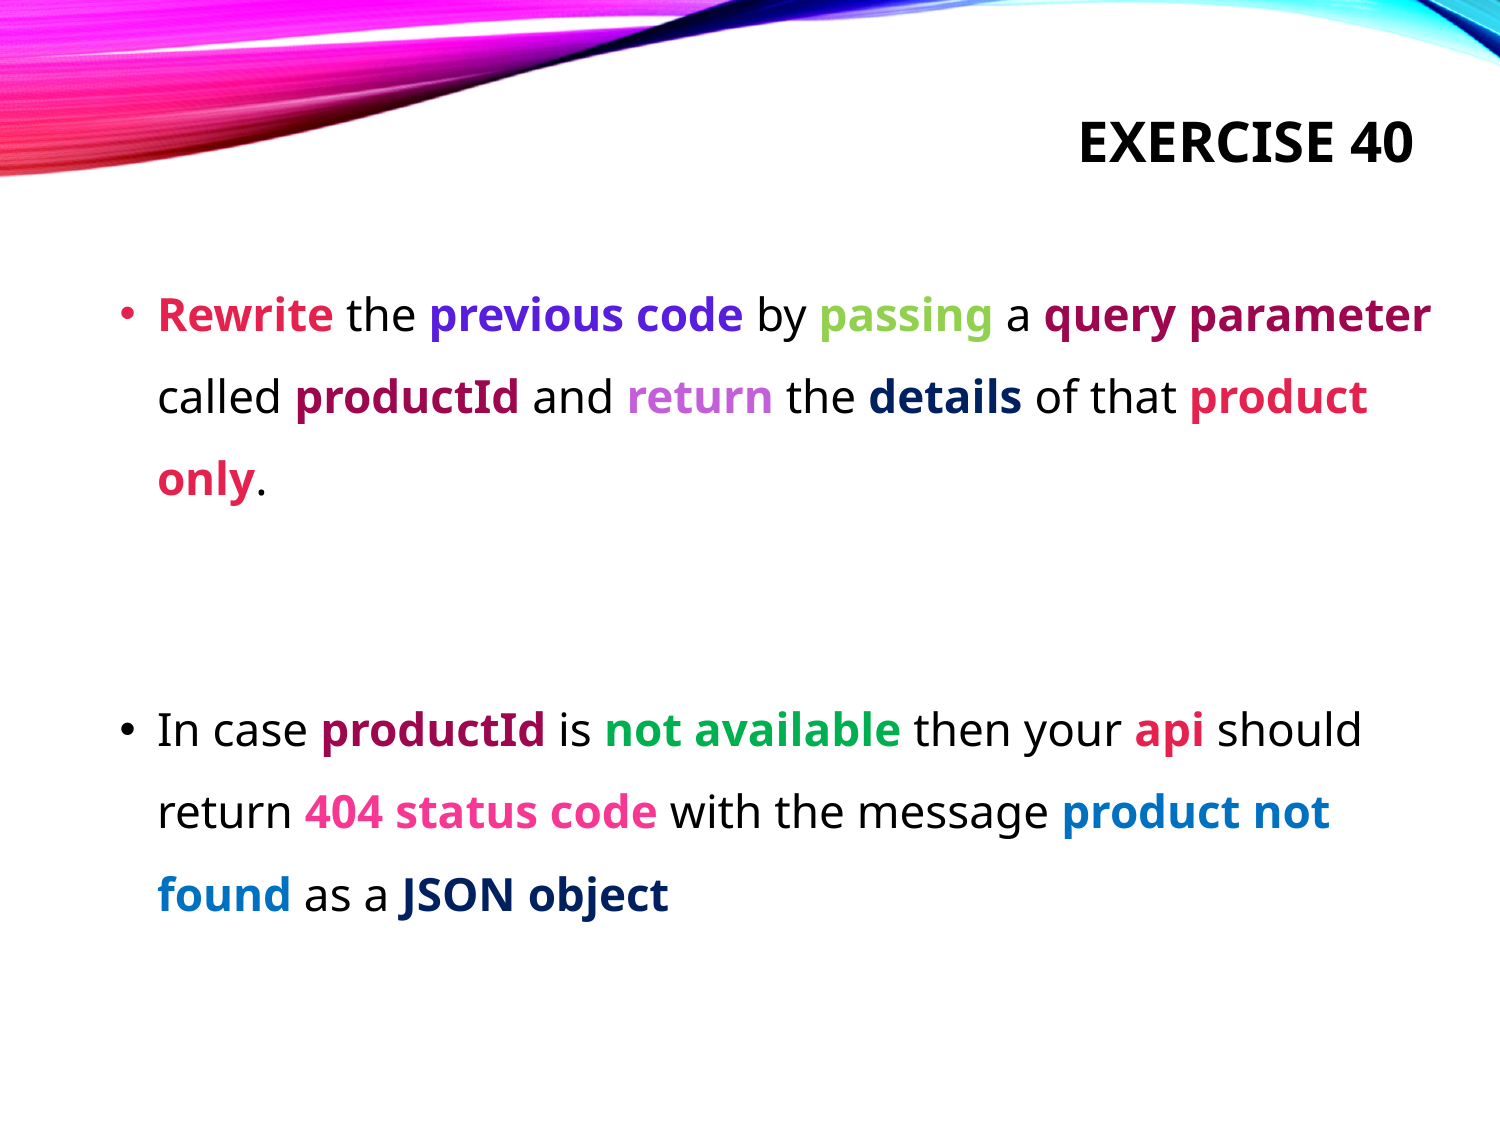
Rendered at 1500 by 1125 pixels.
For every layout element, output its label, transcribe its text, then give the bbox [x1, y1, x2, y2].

list Rewrite the previous code by passing a query parameter called productId and return the details of that product only. In case productId is not available then your api should return 404 status code with the message product not found as a JSON object [29, 250, 1475, 1111]
title Exercise 40 [383, 38, 1431, 250]
picture [0, 0, 1500, 178]
